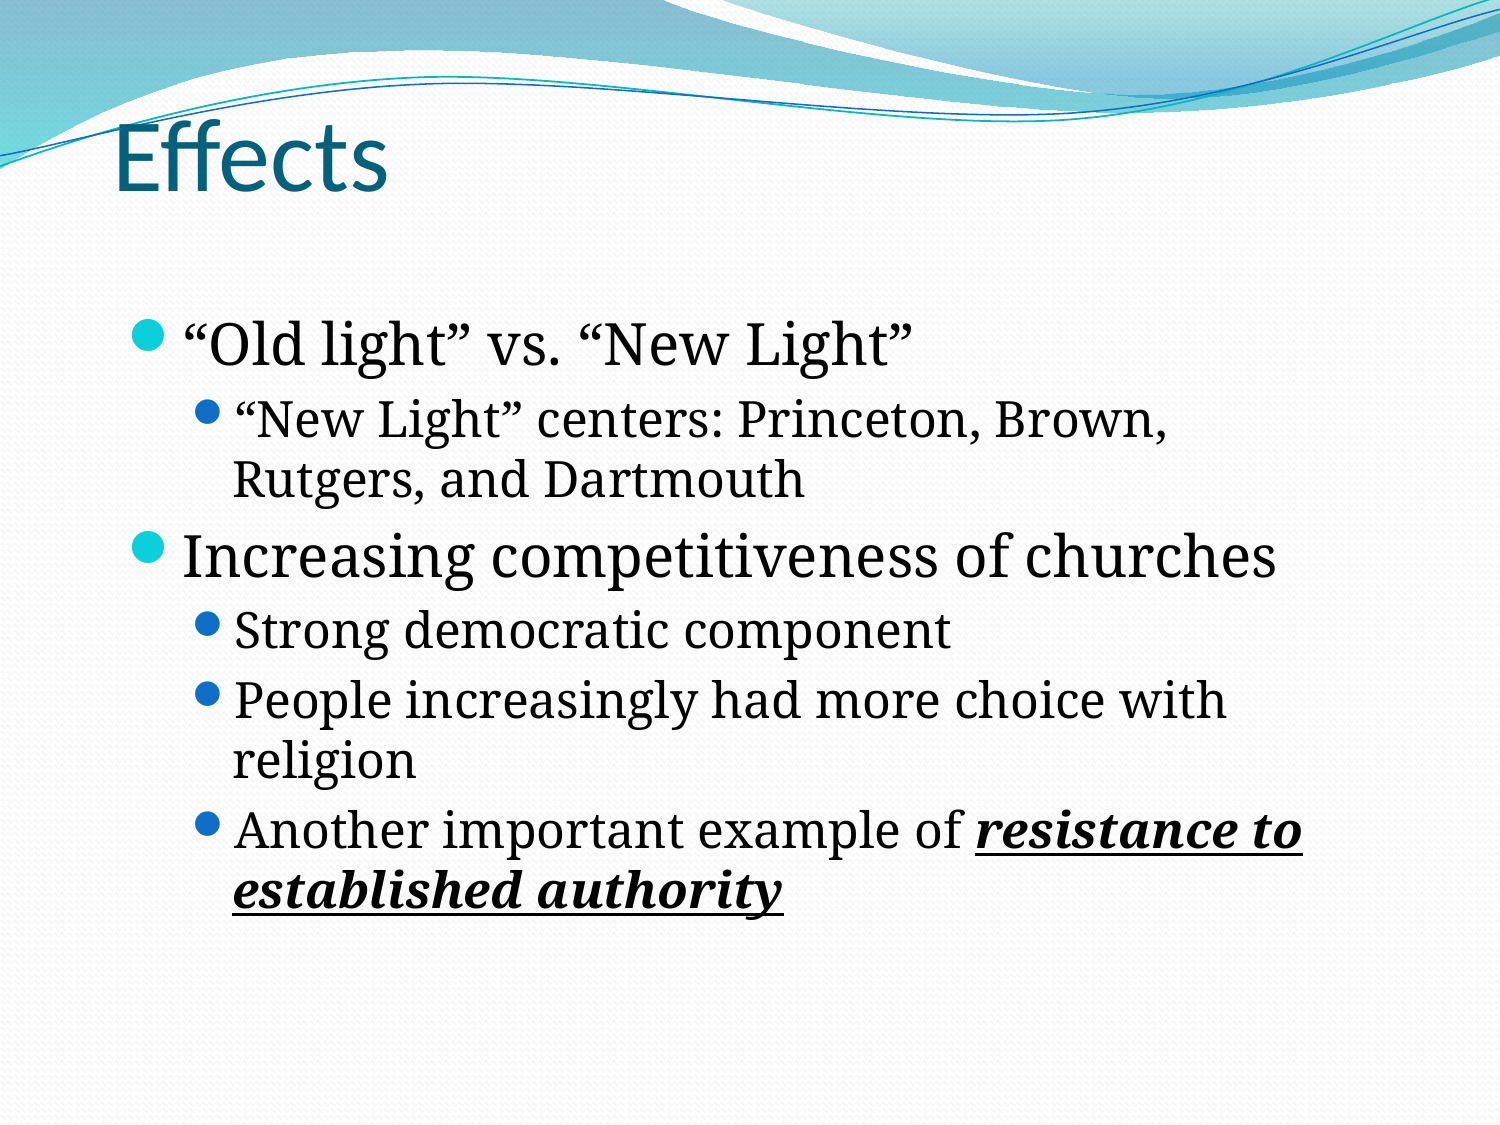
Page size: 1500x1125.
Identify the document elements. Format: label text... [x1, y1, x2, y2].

list “Old light” vs. “New Light” “New Light” centers: Princeton, Brown, Rutgers, and Dartmouth Increasing competitiveness of churches Strong democratic component People increasingly had more choice with religion Another important example of resistance to established authority [112, 299, 1388, 1000]
title Effects [112, 0, 1388, 213]
